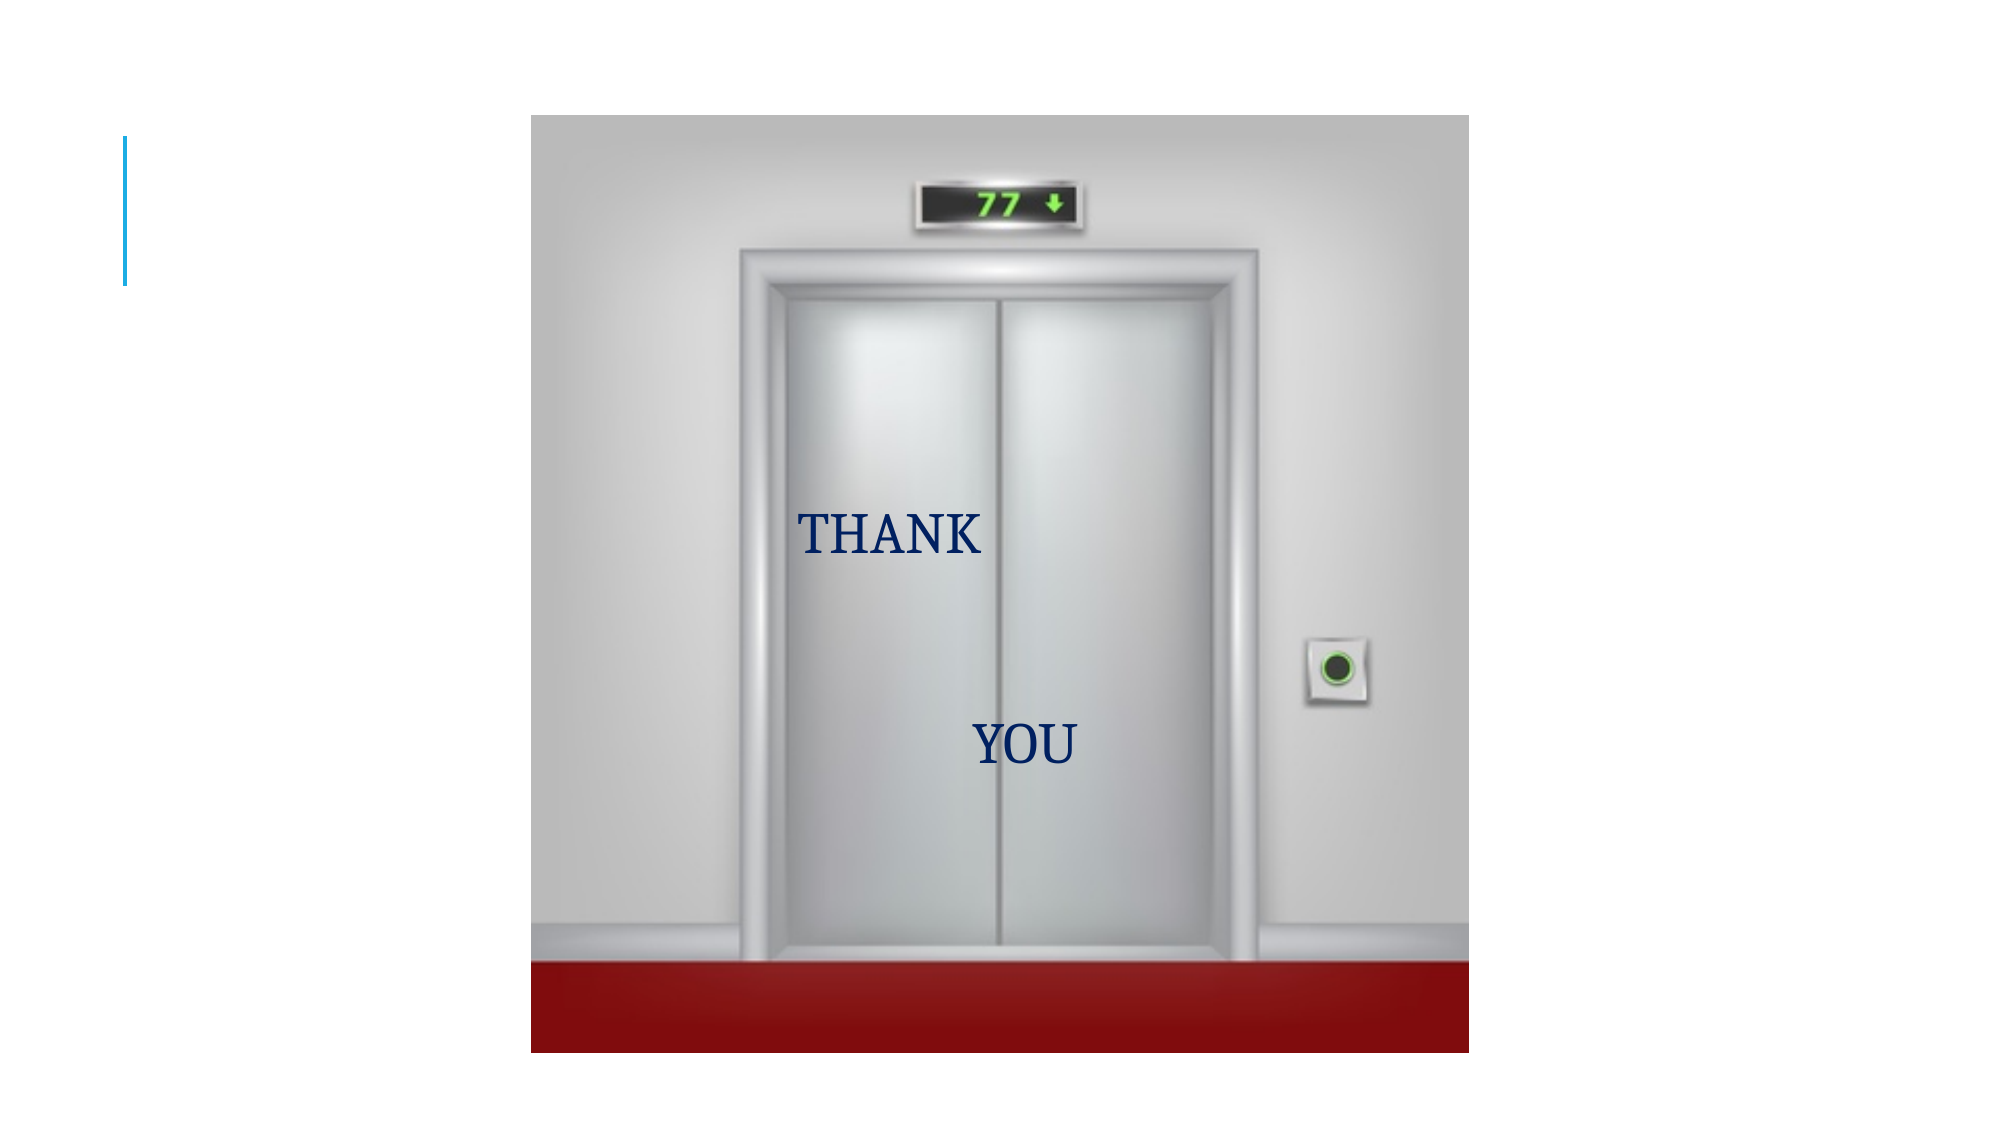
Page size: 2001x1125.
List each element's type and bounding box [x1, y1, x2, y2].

picture [530, 114, 1469, 1053]
